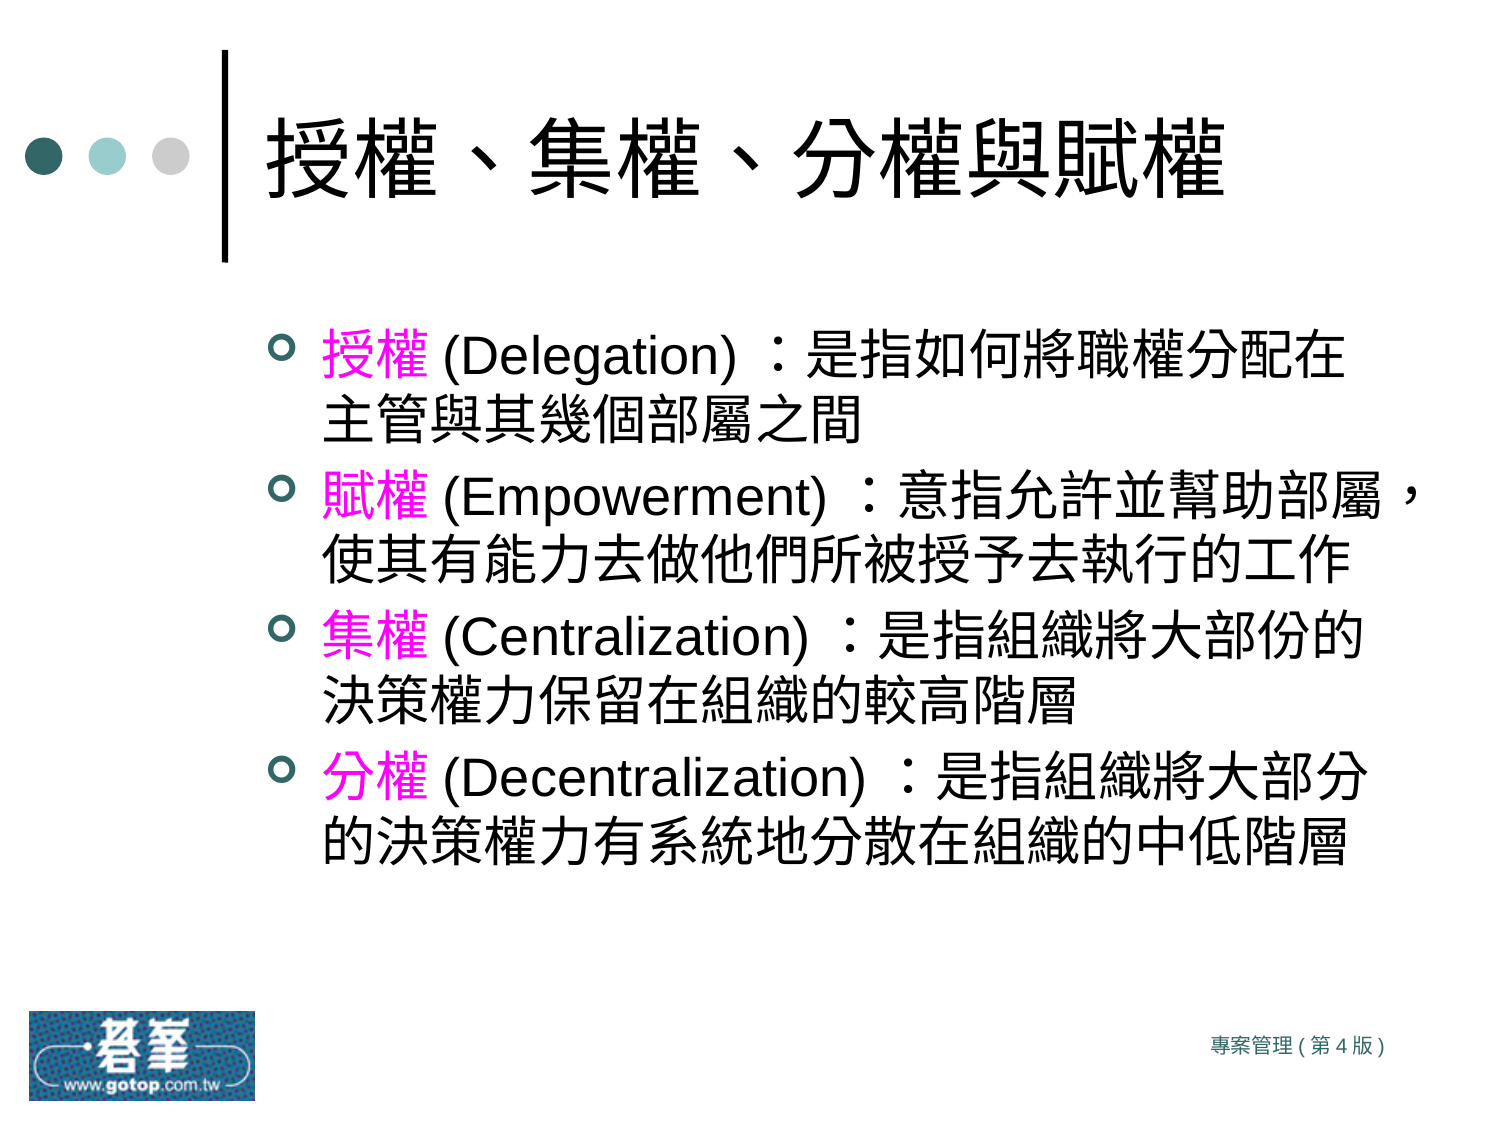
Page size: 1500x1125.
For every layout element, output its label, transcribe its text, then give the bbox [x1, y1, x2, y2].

picture [29, 1011, 255, 1101]
title 授權、集權、分權與賦權 [249, 31, 1400, 282]
list 授權(Delegation)：是指如何將職權分配在主管與其幾個部屬之間 賦權(Empowerment)：意指允許並幫助部屬，使其有能力去做他們所被授予去執行的工作 集權(Centralization)：是指組織將大部份的決策權力保留在組織的較高階層 分權(Decentralization)：是指組織將大部分的決策權力有系統地分散在組織的中低階層 [249, 312, 1400, 988]
slide_number 專案管理(第4版) [1087, 1025, 1400, 1100]
